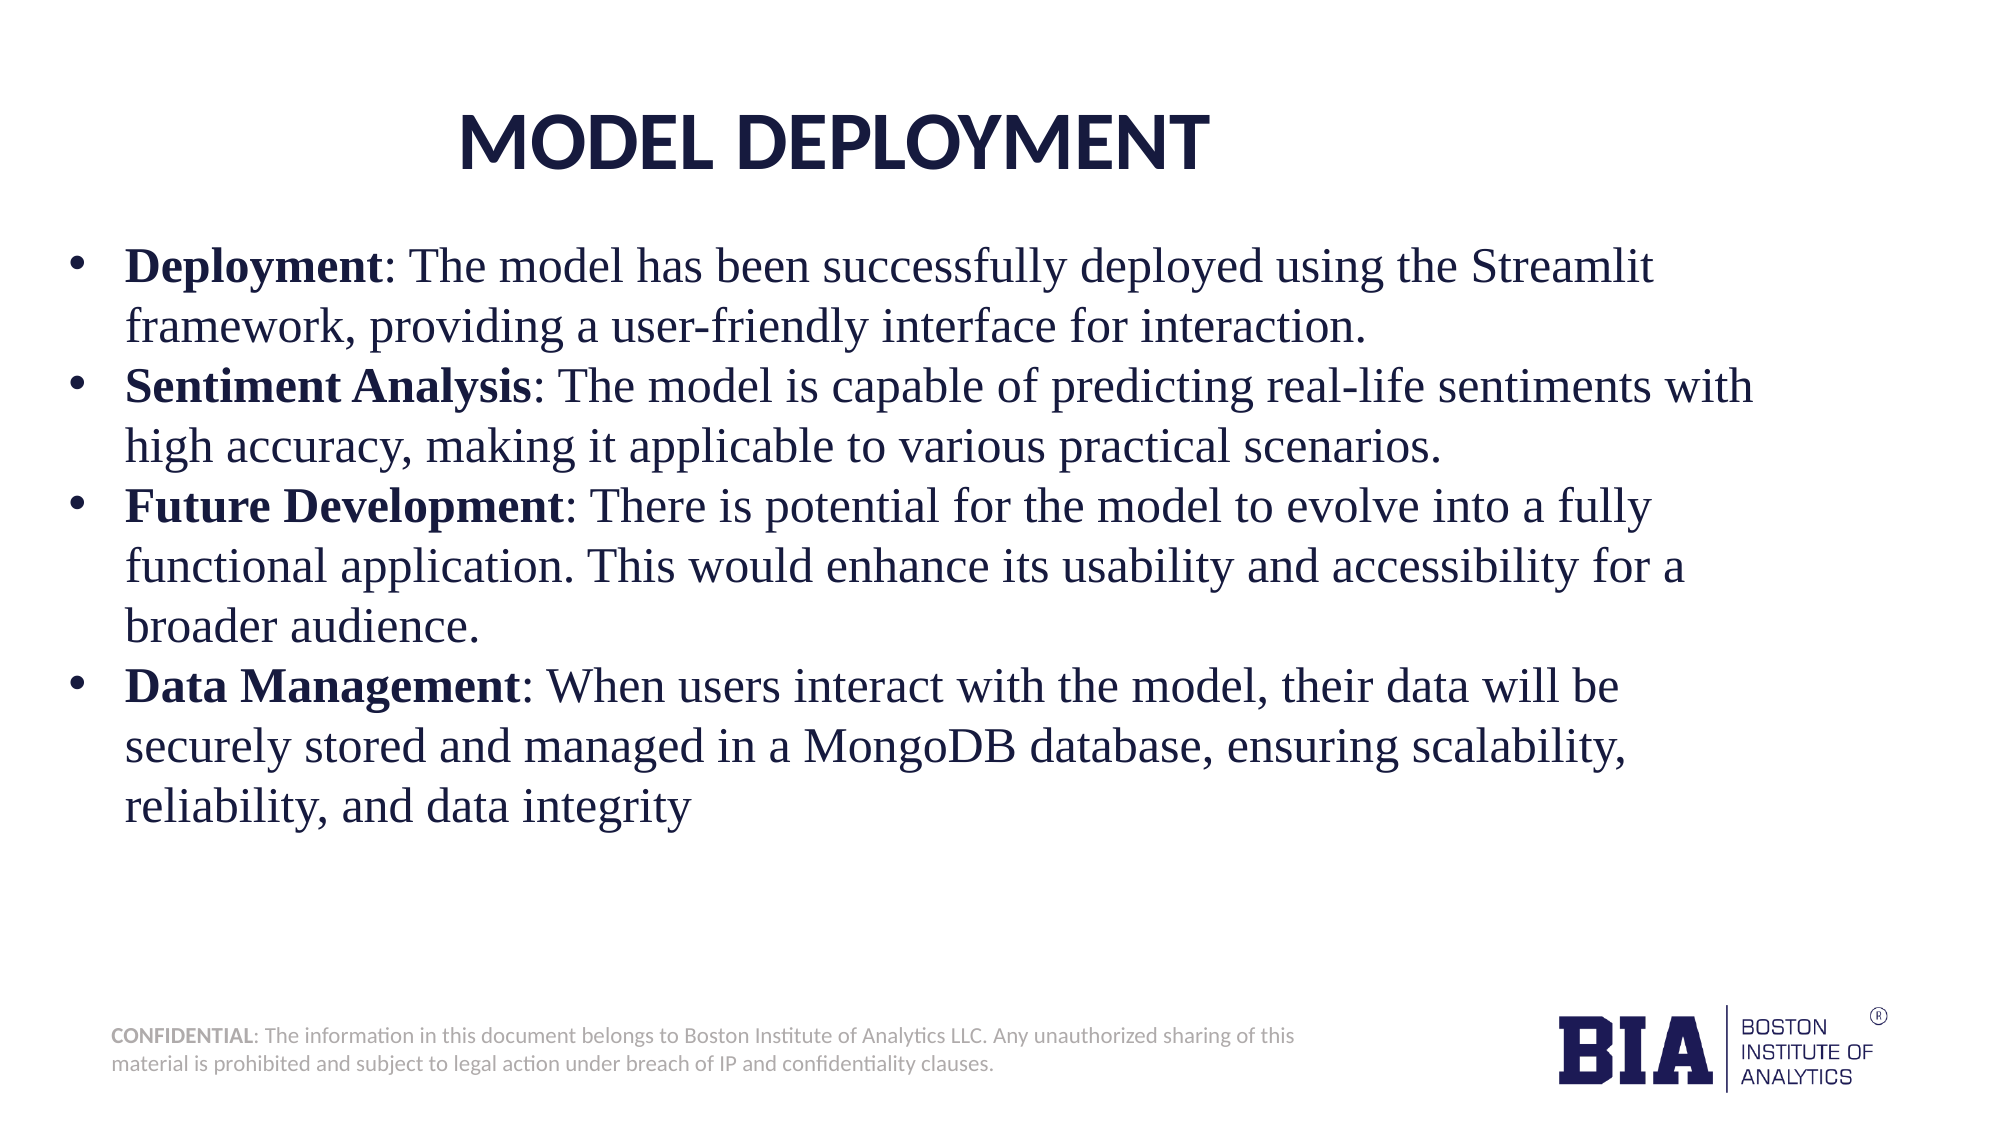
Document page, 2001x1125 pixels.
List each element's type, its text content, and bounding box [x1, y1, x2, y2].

title MODEL DEPLOYMENT [451, 94, 1863, 286]
picture [1557, 1003, 1889, 1094]
text_box Deployment: The model has been successfully deployed using the Streamlit framework, providing a user-friendly interface for interaction. Sentiment Analysis: The model is capable of predicting real-life sentiments with high accuracy, making it applicable to various practical scenarios. Future Development: There is potential for the model to evolve into a fully functional application. This would enhance its usability and accessibility for a broader audience. Data Management: When users interact with the model, their data will be securely stored and managed in a MongoDB database, ensuring scalability, reliability, and data integrity [68, 229, 1762, 833]
